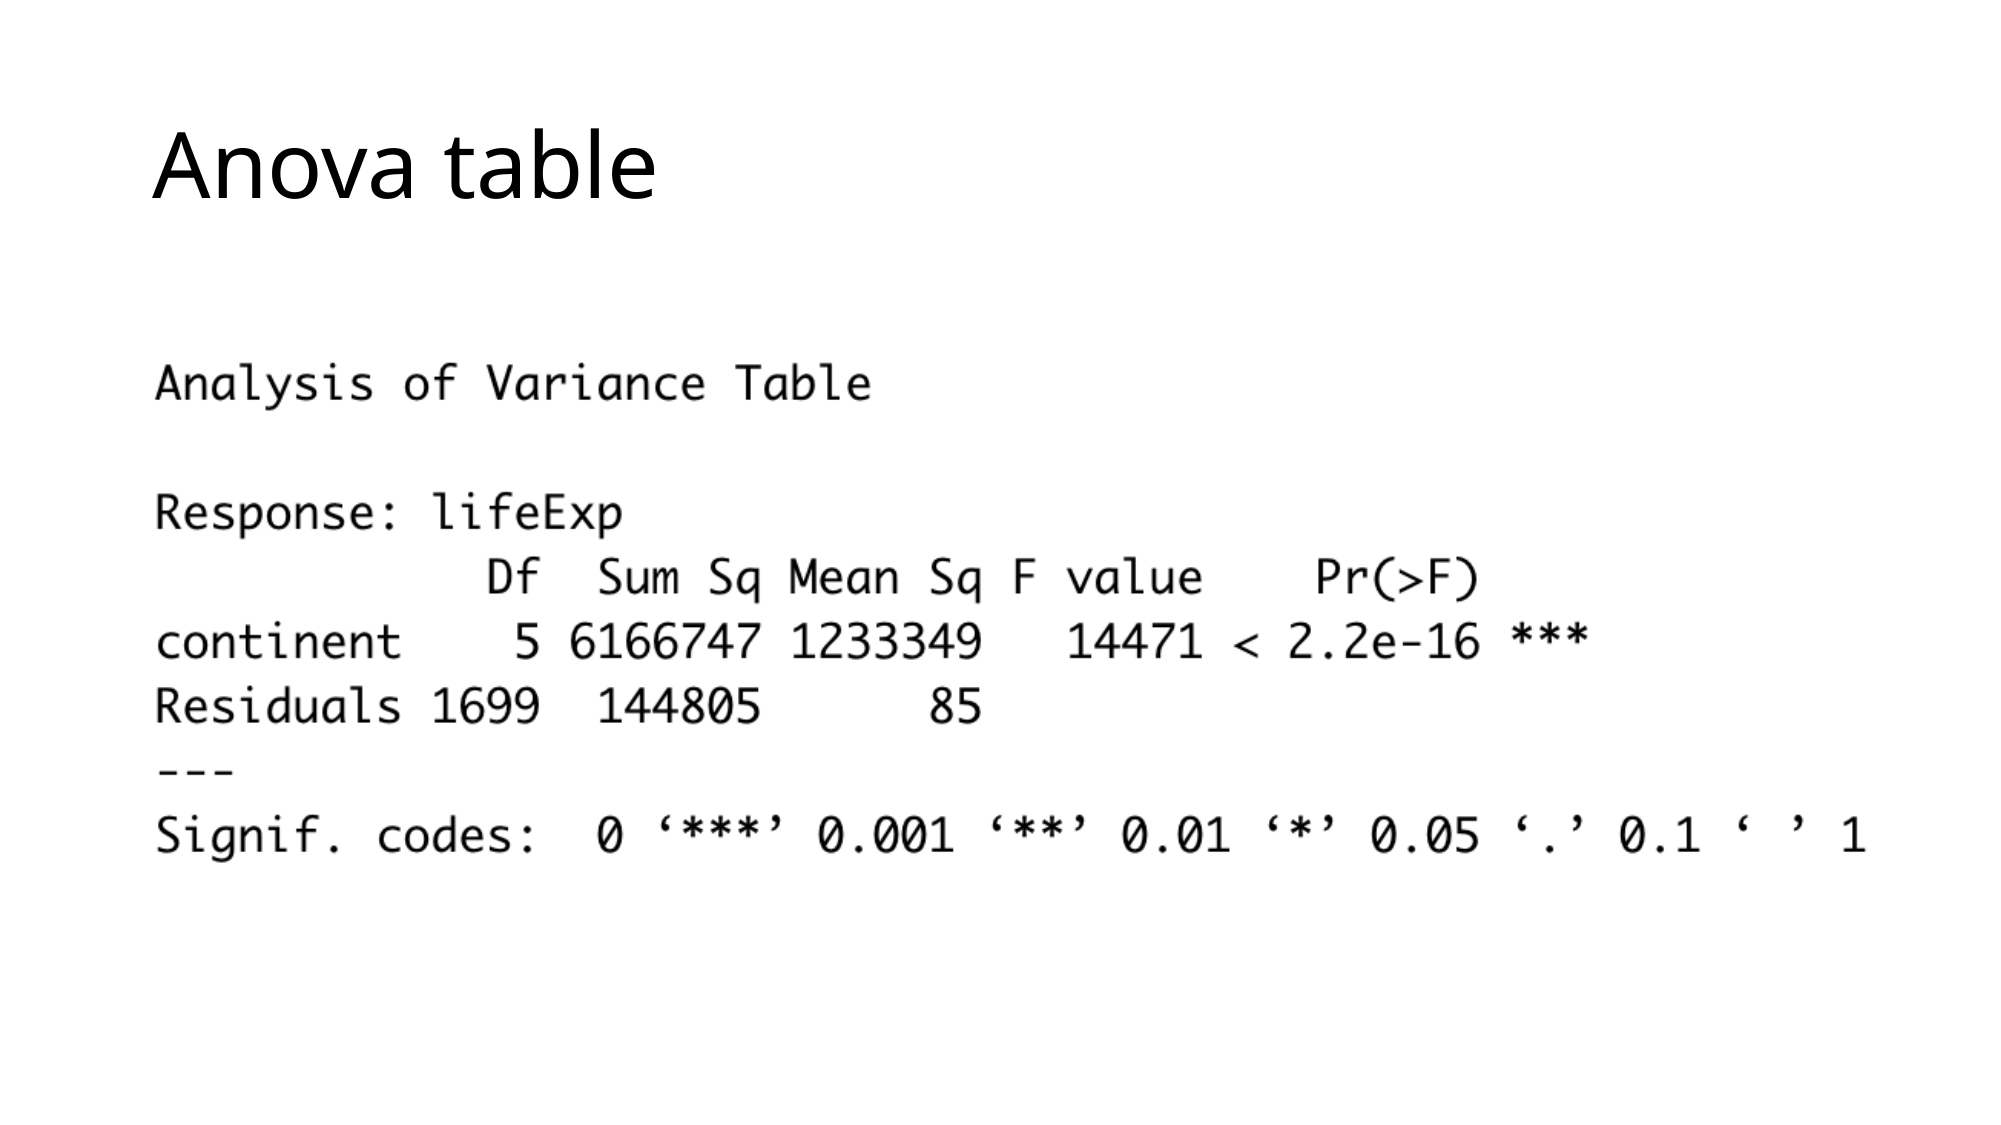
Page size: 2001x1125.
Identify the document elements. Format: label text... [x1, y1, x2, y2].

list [137, 317, 2000, 892]
title Anova table [137, 59, 1863, 278]
